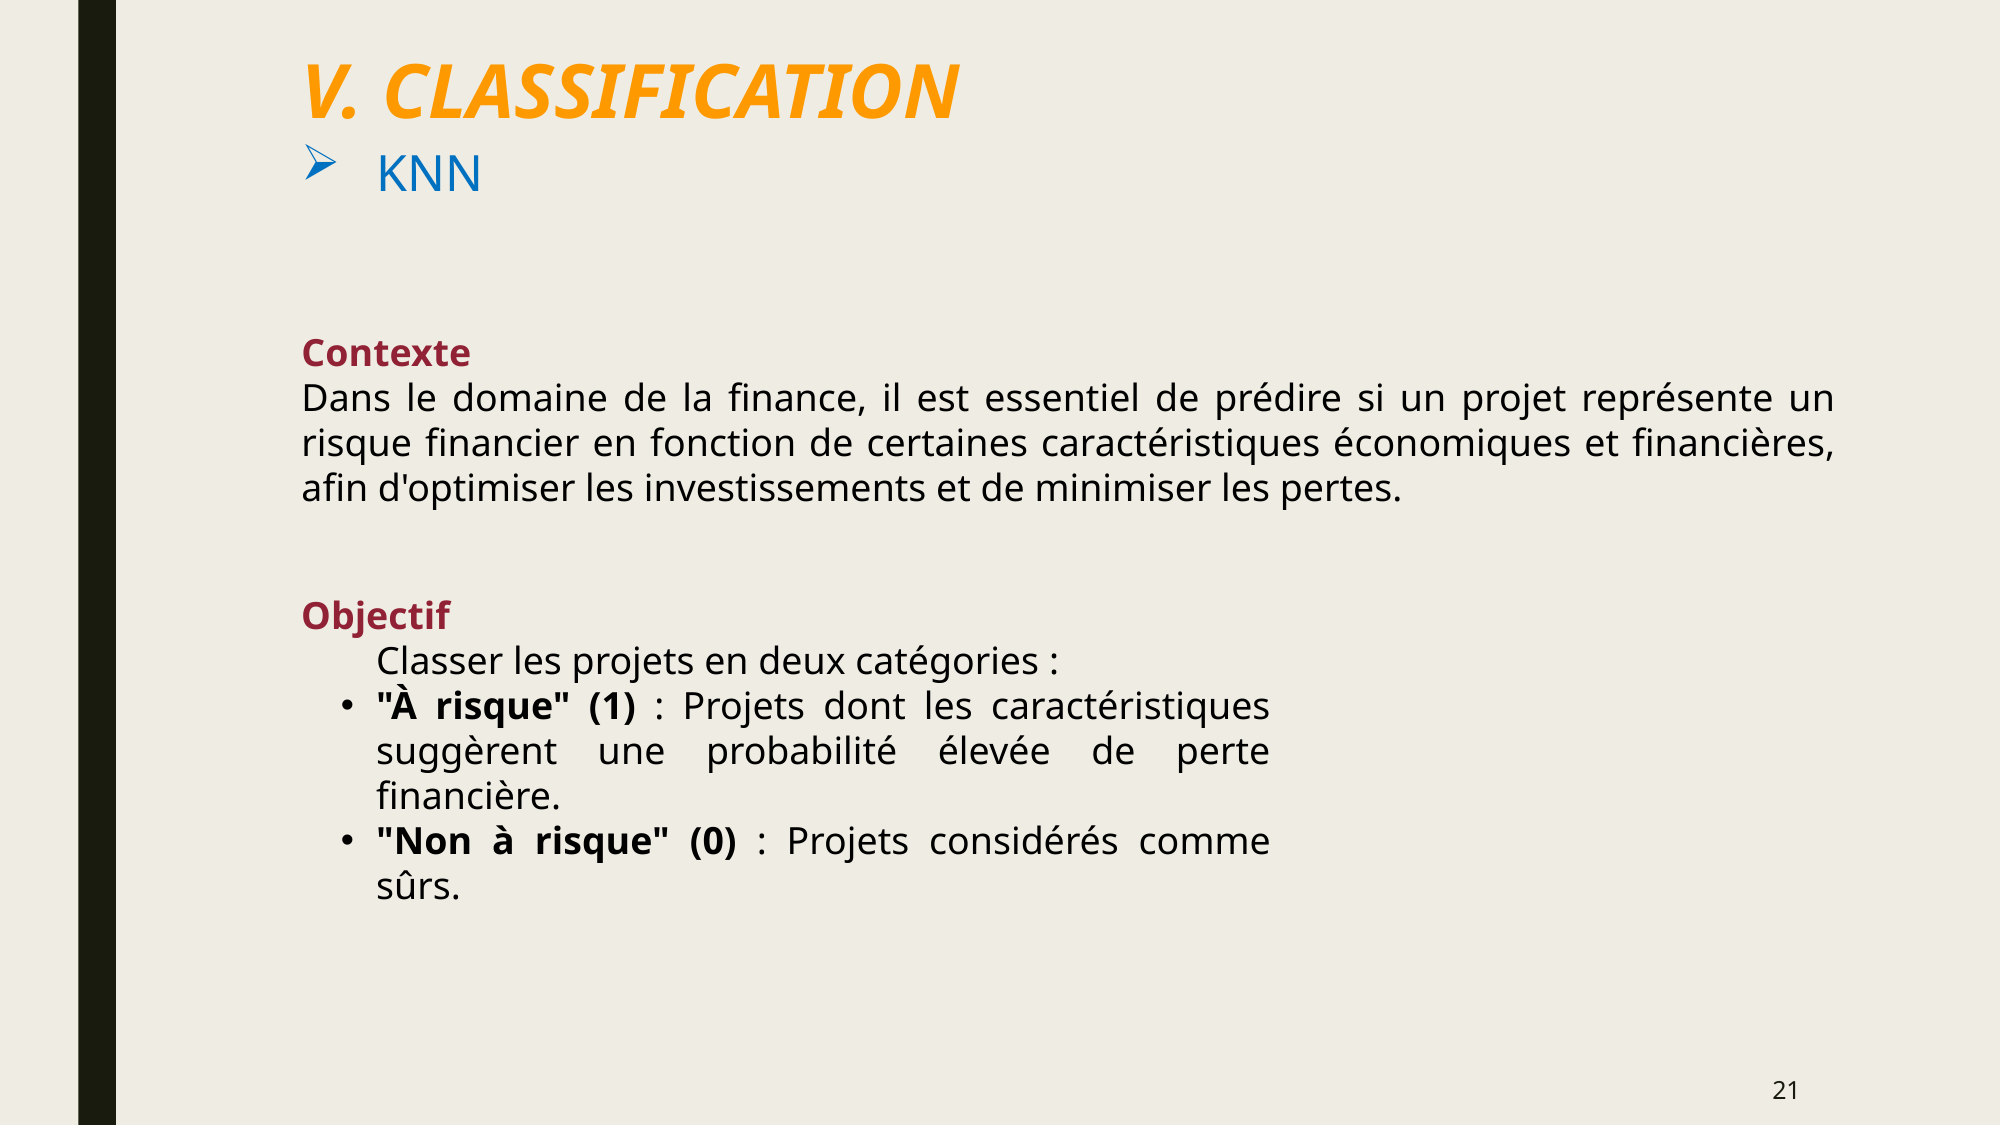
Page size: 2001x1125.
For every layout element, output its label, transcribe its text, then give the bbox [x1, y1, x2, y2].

text_box V. CLASSIFICATION KNN [286, 36, 1288, 211]
text_box Contexte Dans le domaine de la finance, il est essentiel de prédire si un projet représente un risque financier en fonction de certaines caractéristiques économiques et financières, afin d'optimiser les investissements et de minimiser les pertes. [286, 321, 1852, 562]
text_box Objectif Classer les projets en deux catégories : "À risque" (1) : Projets dont les caractéristiques suggèrent une probabilité élevée de perte financière. "Non à risque" (0) : Projets considérés comme sûrs. [286, 584, 1286, 914]
slide_number 21 [1553, 1058, 1816, 1125]
